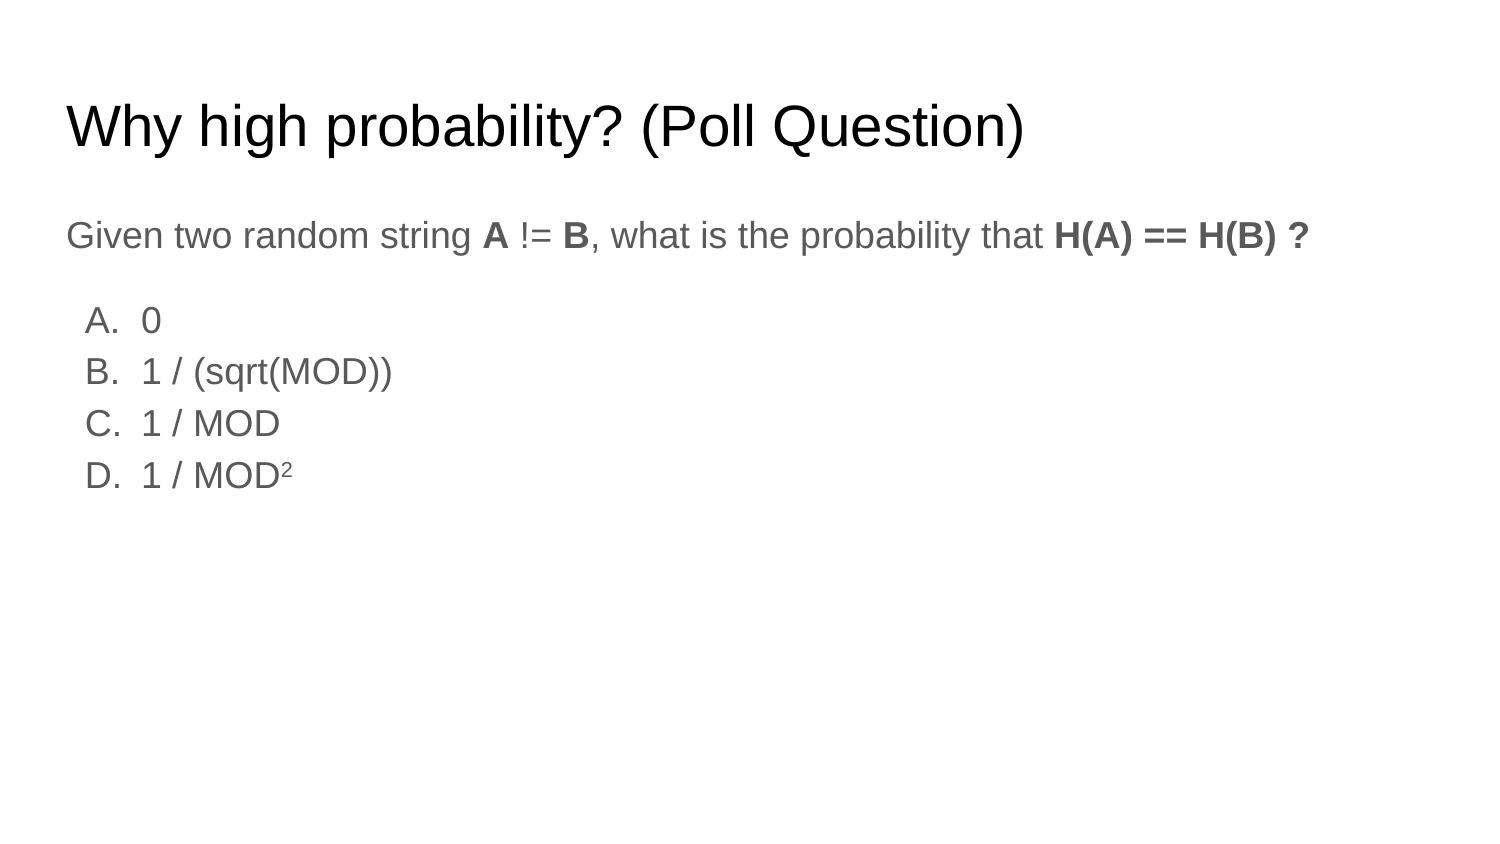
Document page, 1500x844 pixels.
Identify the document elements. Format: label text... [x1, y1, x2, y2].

title Why high probability? (Poll Question) [51, 72, 1449, 167]
list Given two random string A != B, what is the probability that H(A) == H(B) ? 0 1 / (sqrt(MOD)) 1 / MOD 1 / MOD2 [51, 189, 1449, 750]
